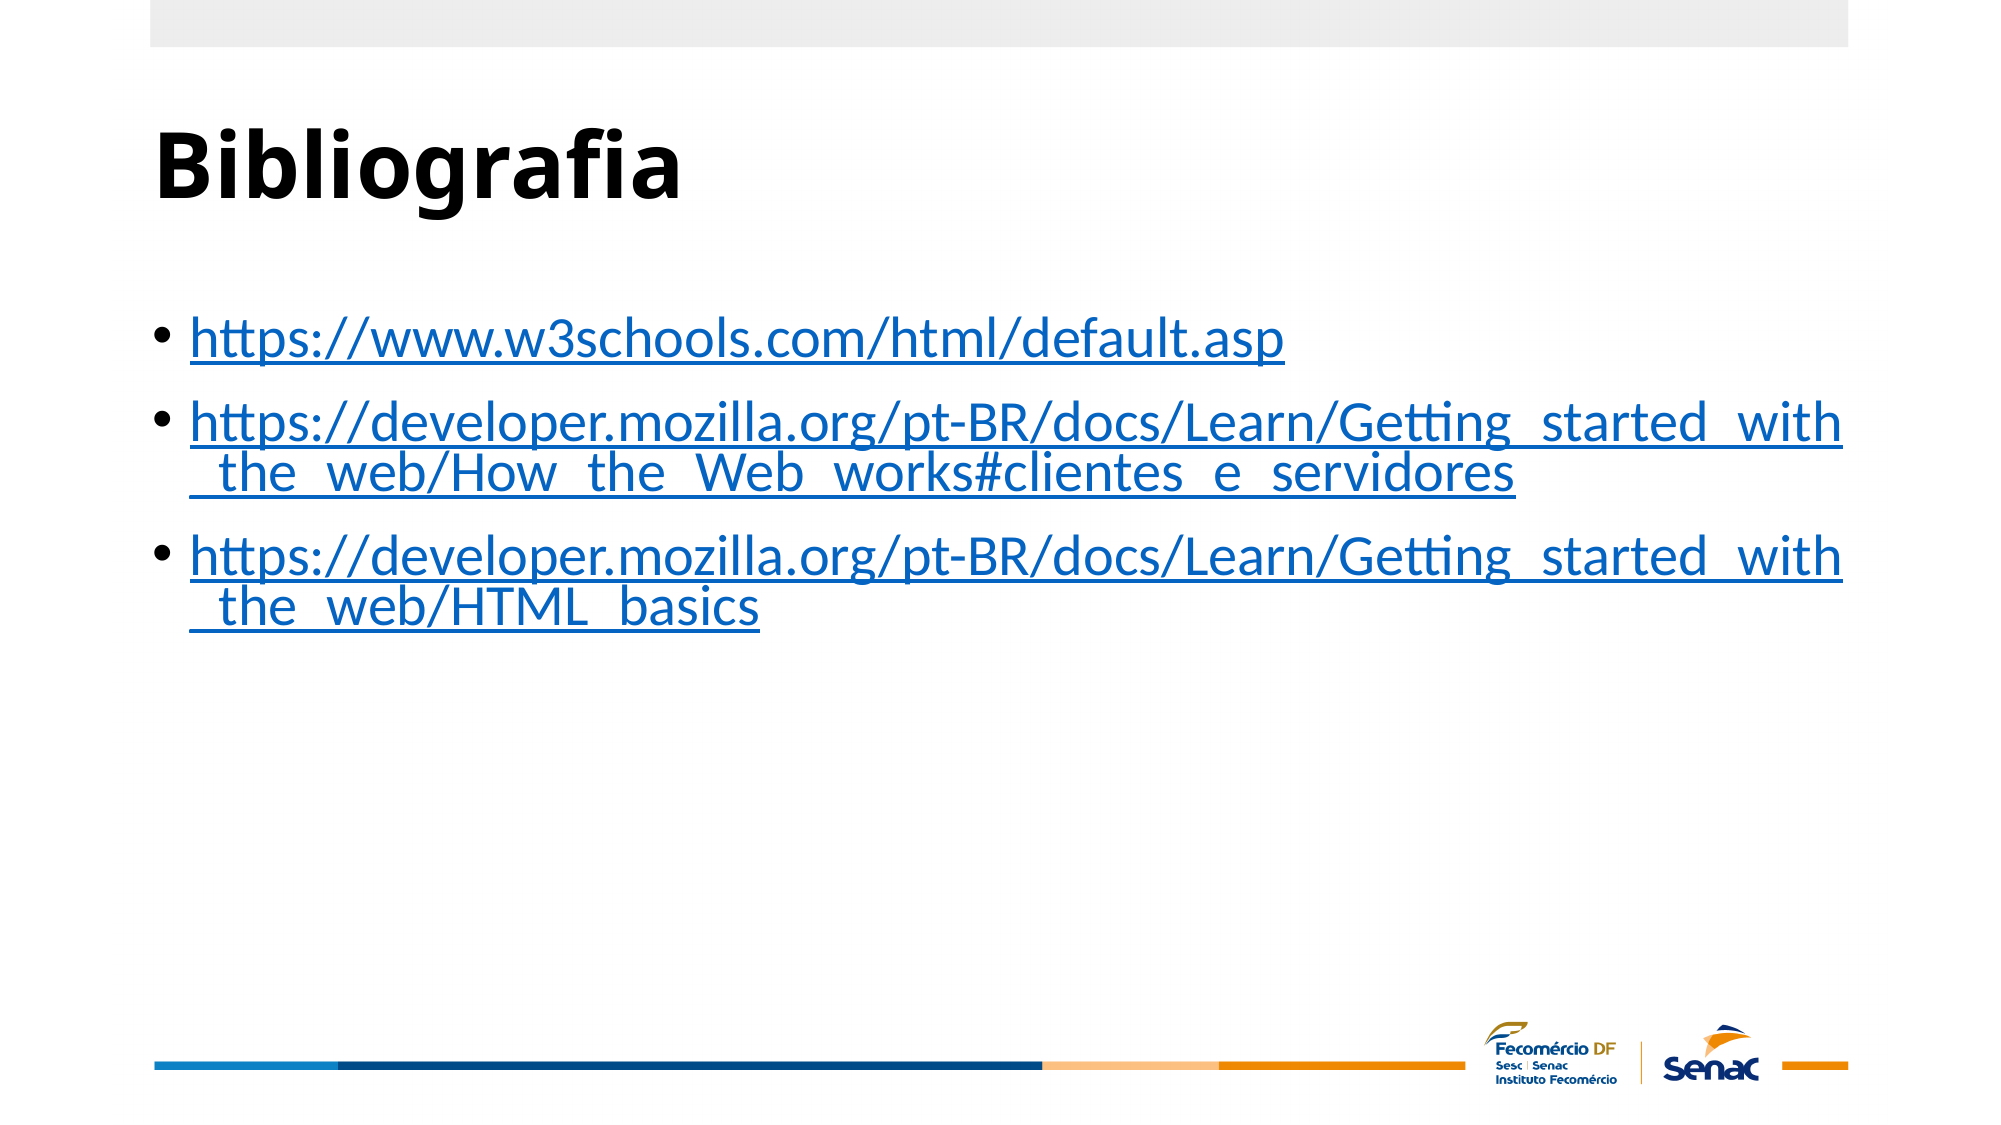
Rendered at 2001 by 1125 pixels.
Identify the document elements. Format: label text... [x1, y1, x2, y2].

title Bibliografia [137, 59, 1863, 278]
picture [114, 0, 1888, 1125]
list https://www.w3schools.com/html/default.asp https://developer.mozilla.org/pt-BR/docs/Learn/Getting_started_with_the_web/How_the_Web_works#clientes_e_servidores https://developer.mozilla.org/pt-BR/docs/Learn/Getting_started_with_the_web/HTML_basics [137, 299, 1863, 1014]
